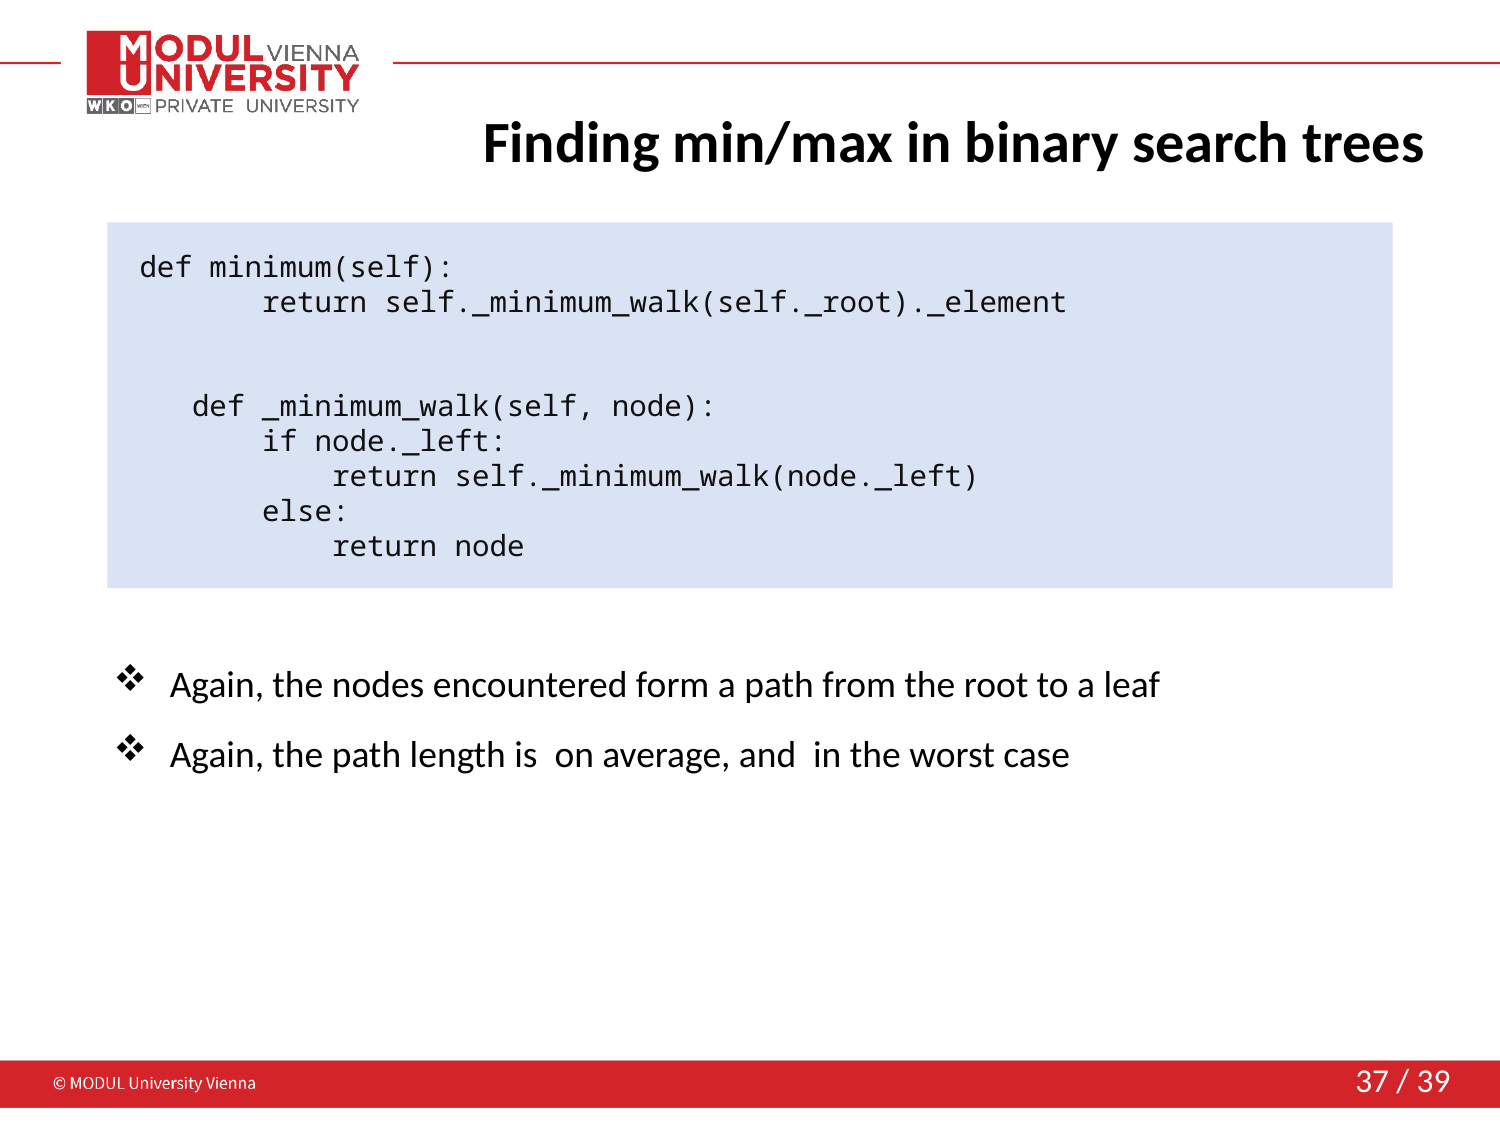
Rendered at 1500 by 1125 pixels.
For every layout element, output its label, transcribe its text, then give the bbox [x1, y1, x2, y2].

text_box def minimum(self): return self._minimum_walk(self._root)._element def _minimum_walk(self, node): if node._left: return self._minimum_walk(node._left) else: return node [107, 222, 1393, 589]
title Finding min/max in binary search trees [75, 44, 1425, 233]
picture [0, 0, 1500, 1125]
